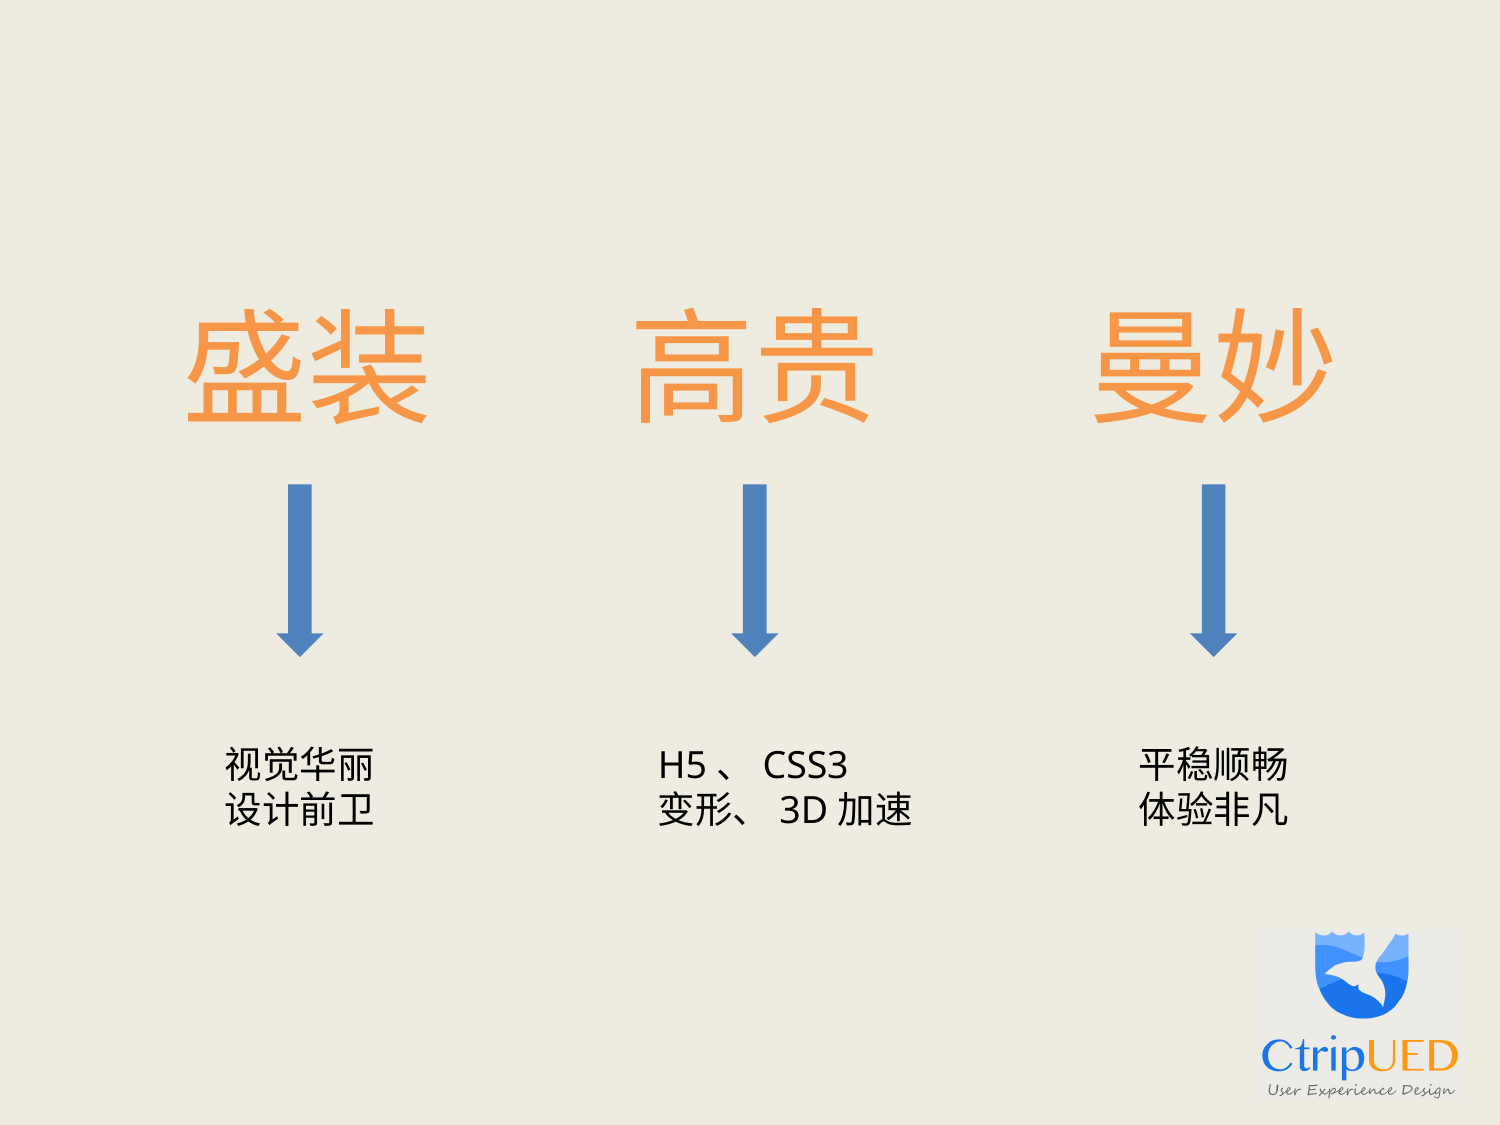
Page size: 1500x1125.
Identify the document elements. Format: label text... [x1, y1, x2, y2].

text_box 高贵 [561, 243, 949, 485]
text_box H5、CSS3 变形、3D加速 [643, 733, 928, 839]
text_box [274, 482, 326, 660]
text_box 曼妙 [1020, 243, 1407, 485]
text_box 平稳顺畅 体验非凡 [1123, 733, 1304, 839]
title 盛装 [112, 243, 502, 485]
text_box 视觉华丽 设计前卫 [209, 733, 390, 839]
picture [1257, 928, 1462, 1100]
text_box [1188, 482, 1240, 660]
text_box [729, 482, 781, 660]
